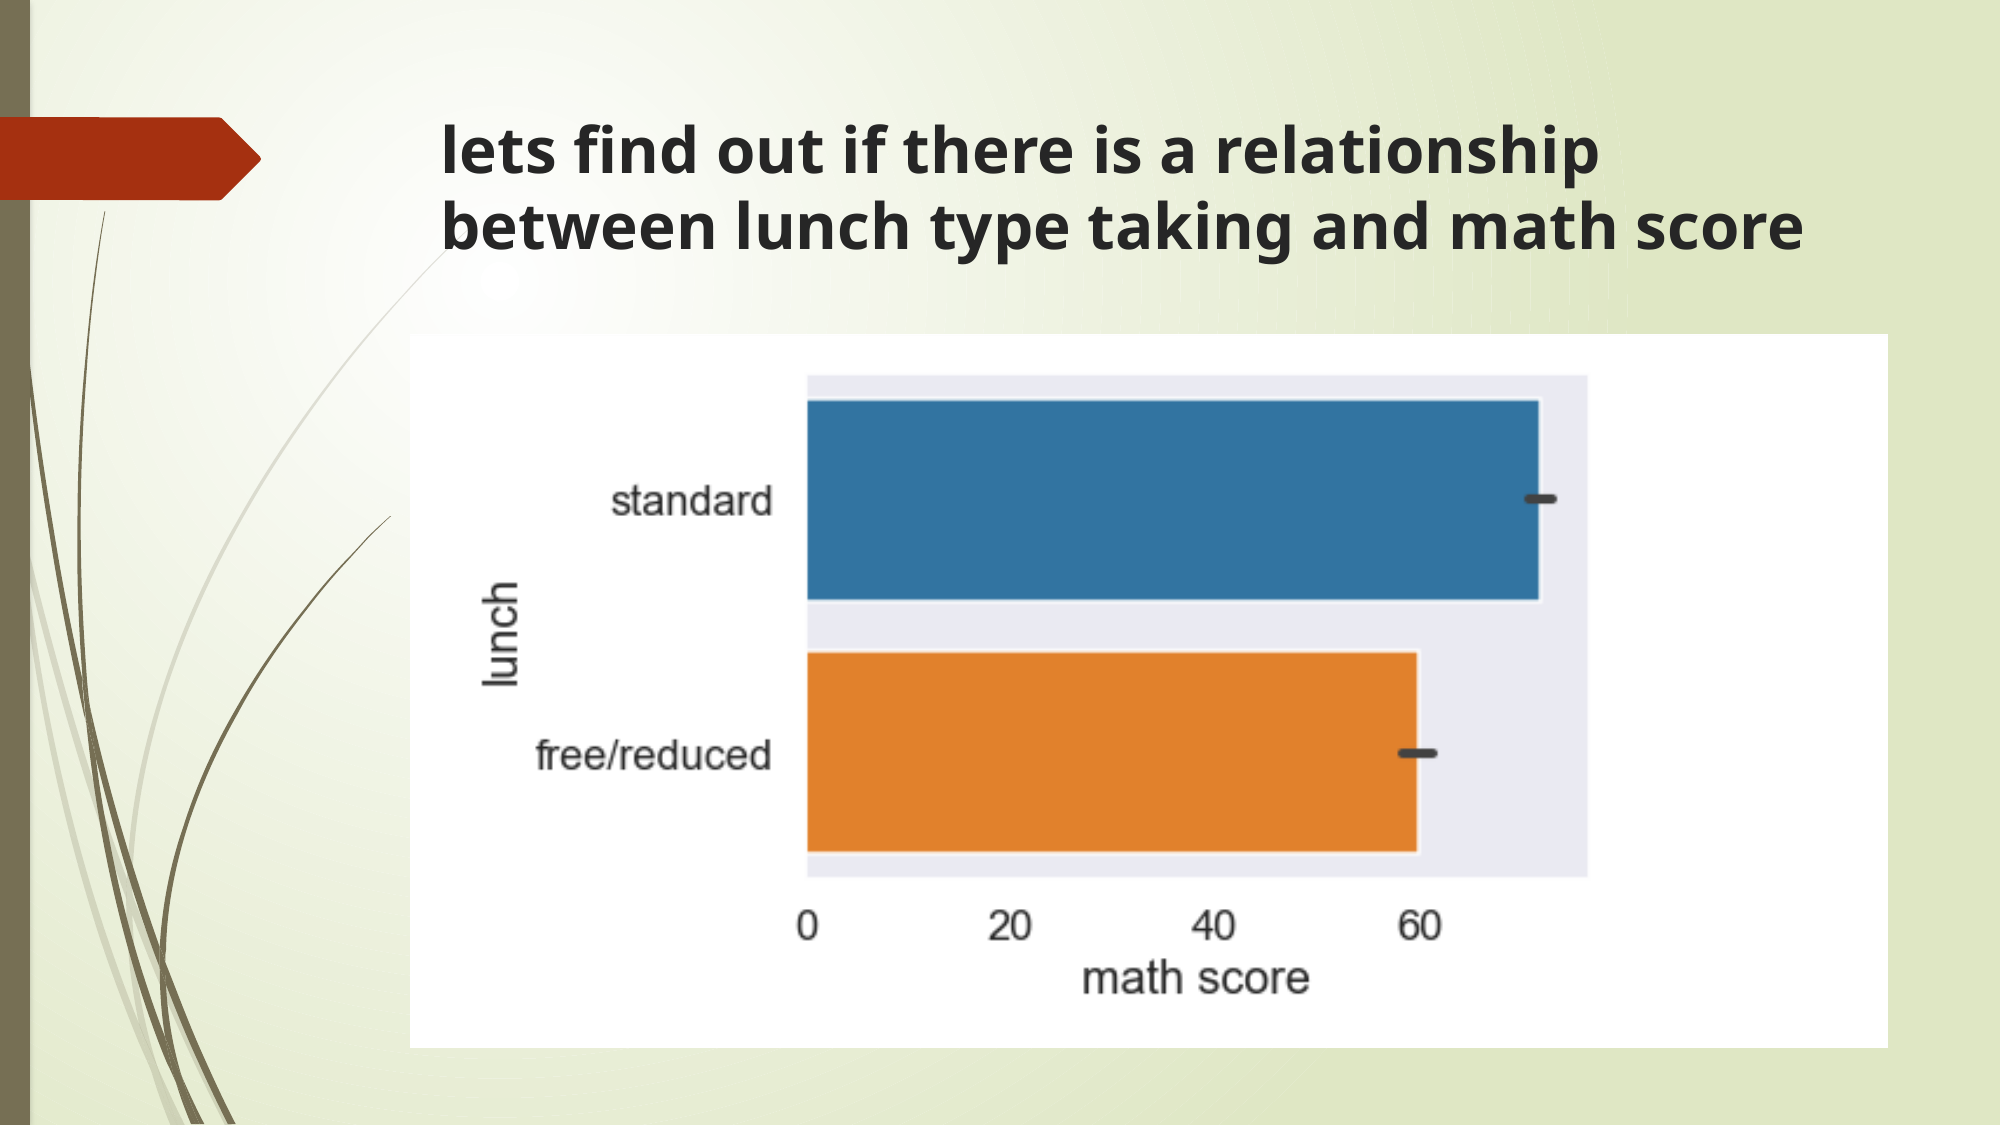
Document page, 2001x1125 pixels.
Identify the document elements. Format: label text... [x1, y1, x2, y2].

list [410, 334, 1888, 1049]
title lets find out if there is a relationship between lunch type taking and math score [425, 102, 1888, 313]
